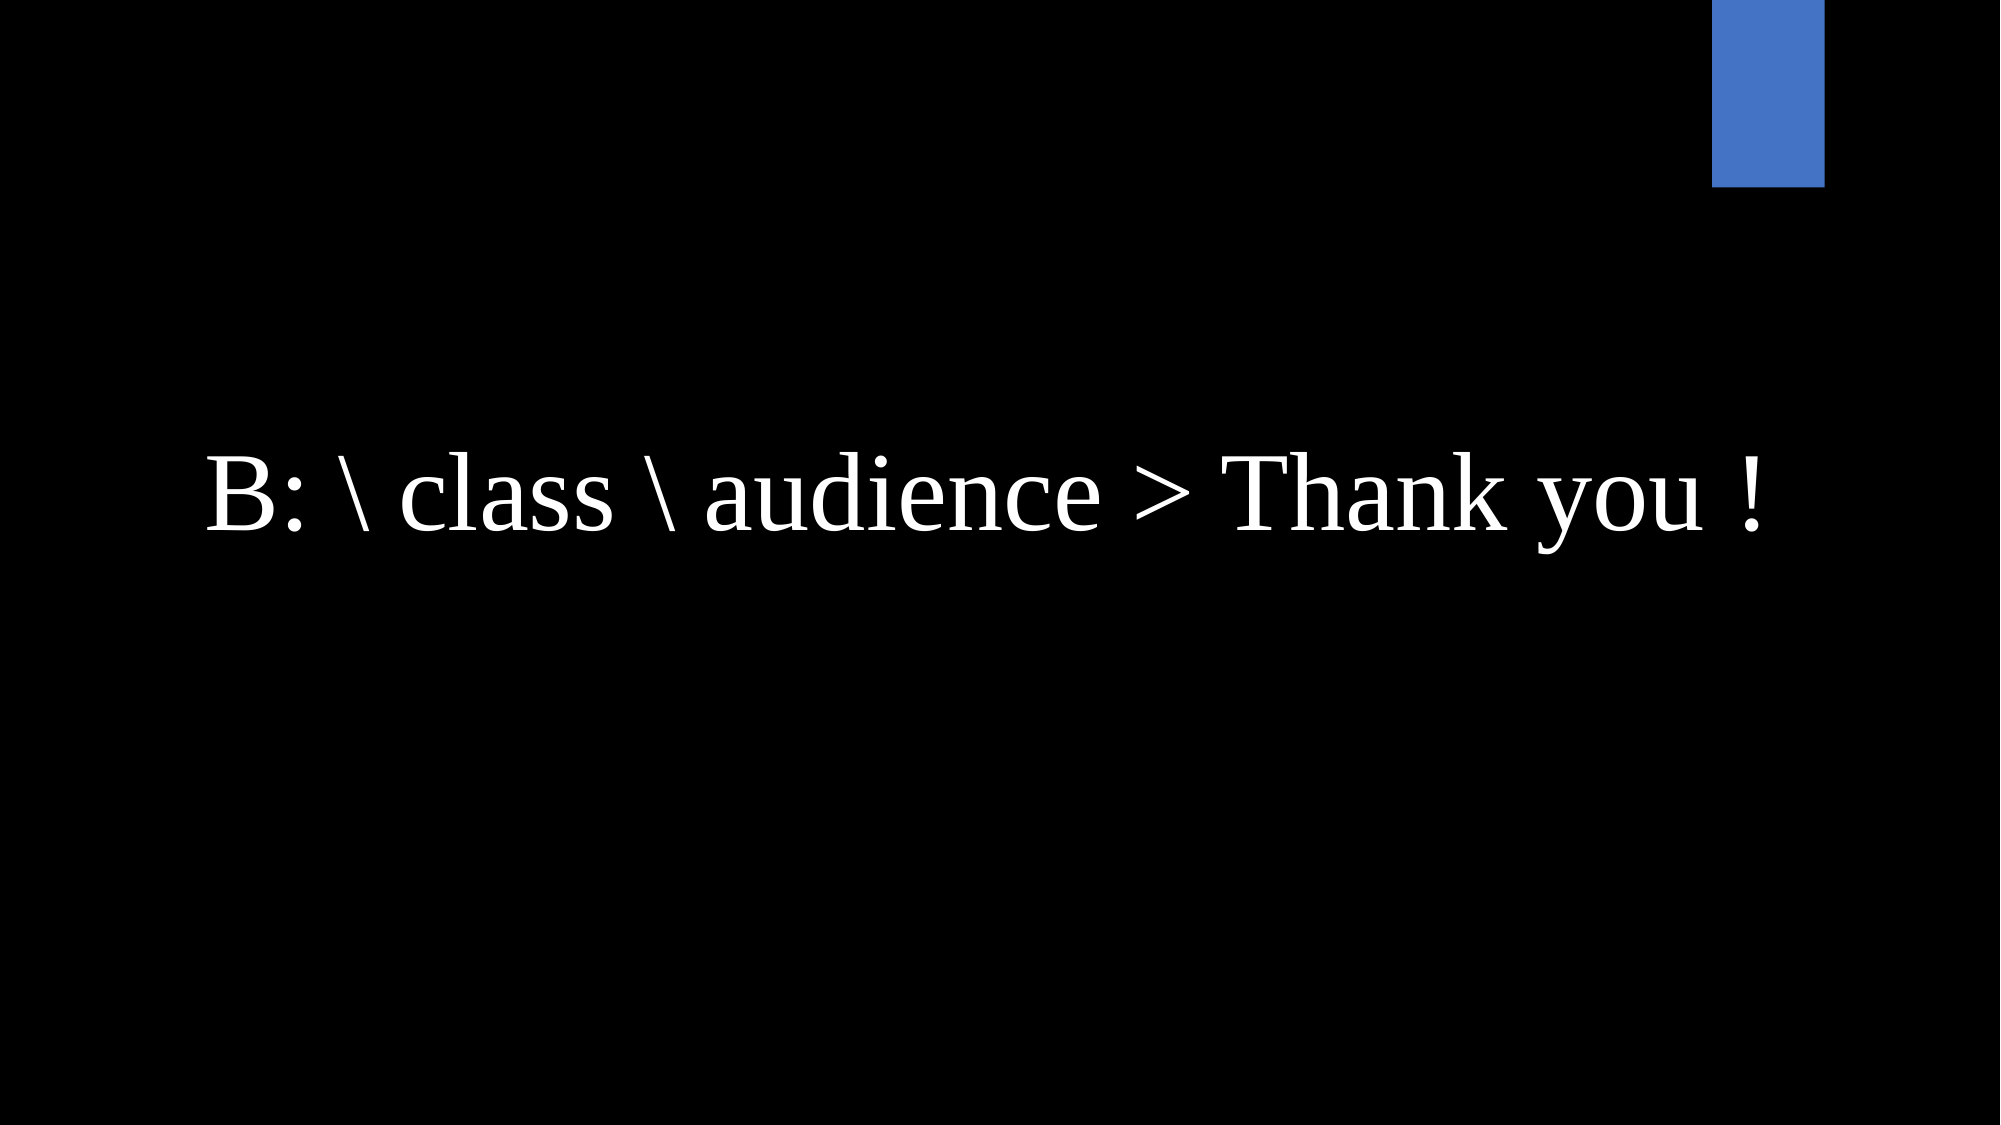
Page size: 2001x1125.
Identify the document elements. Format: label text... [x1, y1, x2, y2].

text_box B: \ class \ audience > Thank you ! [189, 410, 1811, 561]
